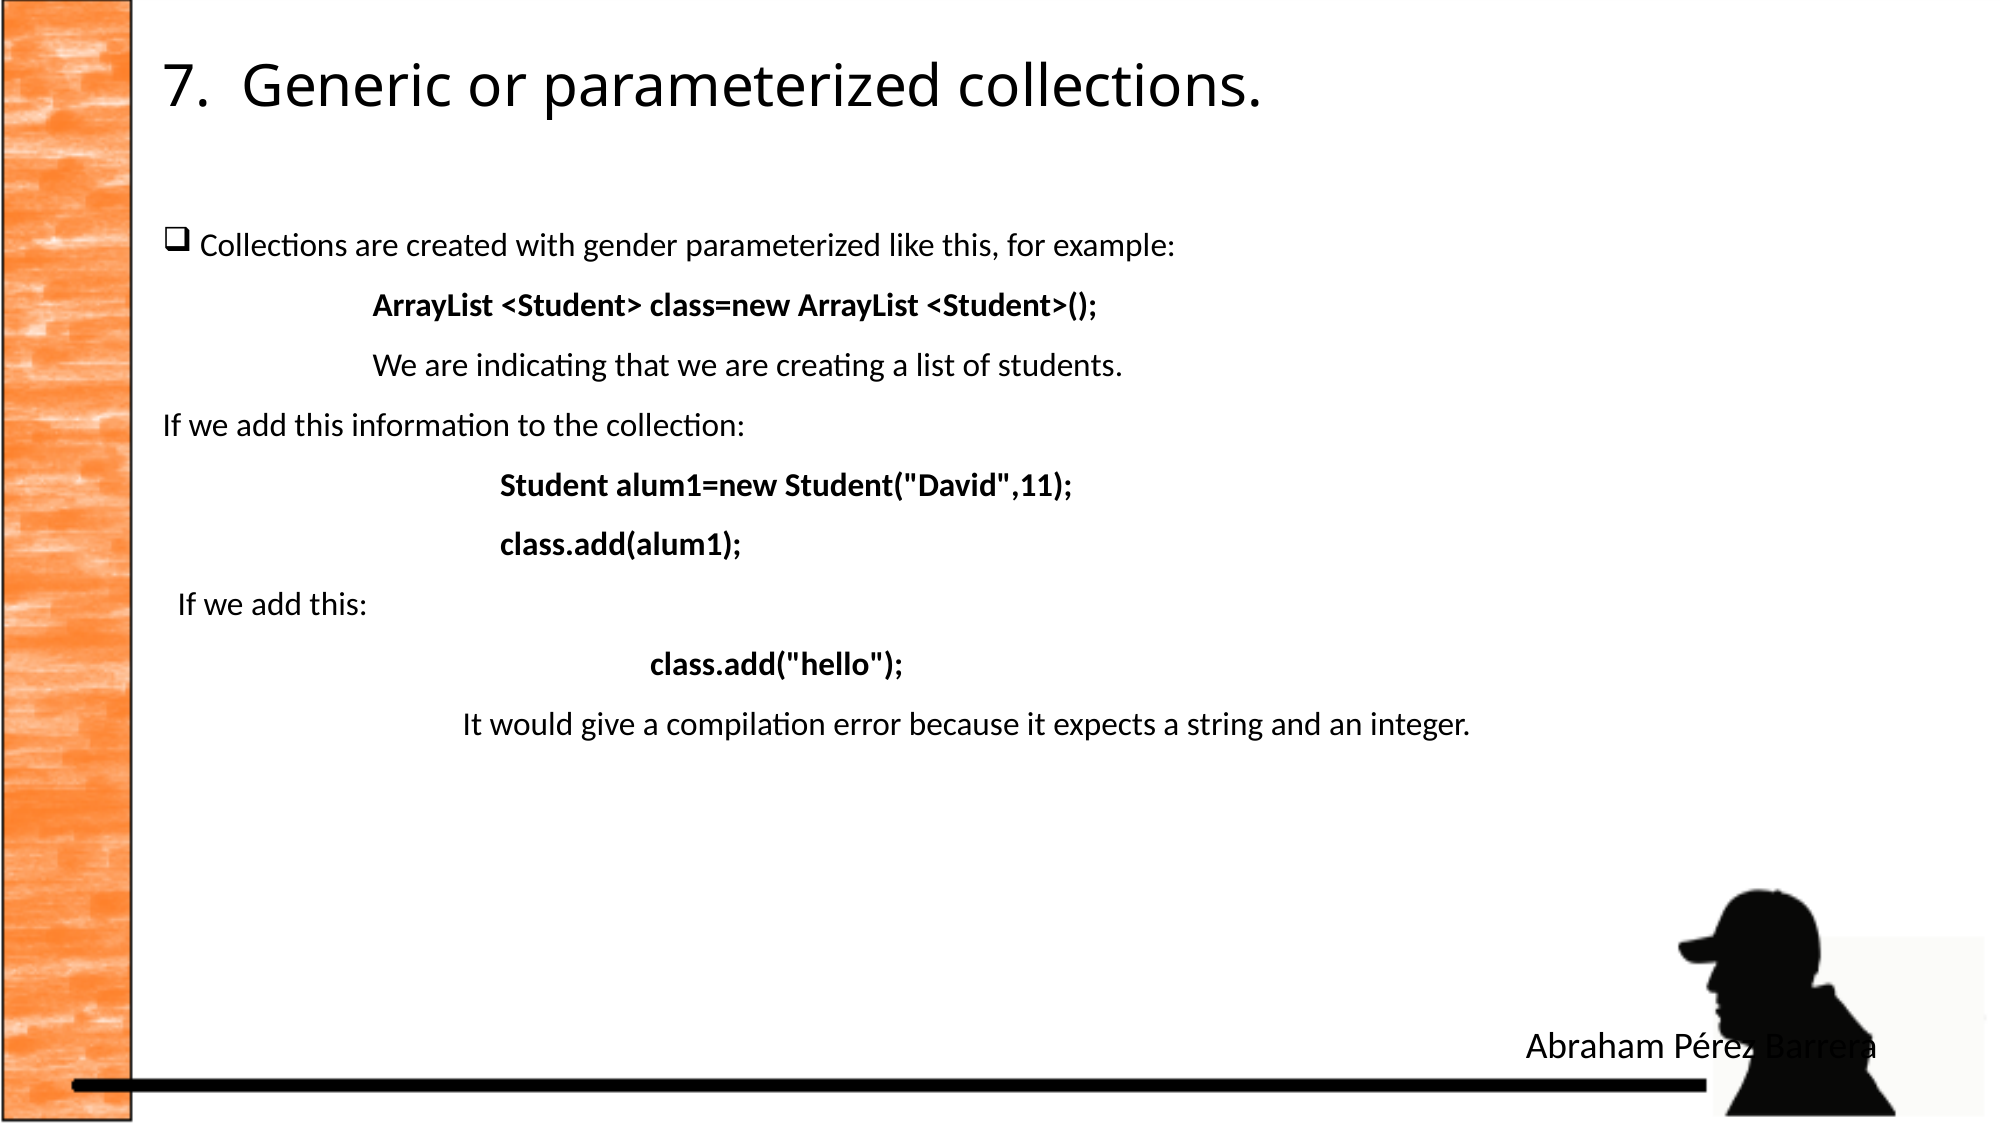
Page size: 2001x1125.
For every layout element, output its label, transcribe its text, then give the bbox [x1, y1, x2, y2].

picture [0, 0, 2001, 1125]
title 7. Generic or parameterized collections. [147, 42, 1863, 132]
list Collections are created with gender parameterized like this, for example: ArrayList <Student> class=new ArrayList <Student>(); We are indicating that we are creating a list of students. If we add this information to the collection: Student alum1=new Student("David",11); class.add(alum1); If we add this: class.add("hello"); It would give a compilation error because it expects a string and an integer. [147, 196, 1863, 911]
